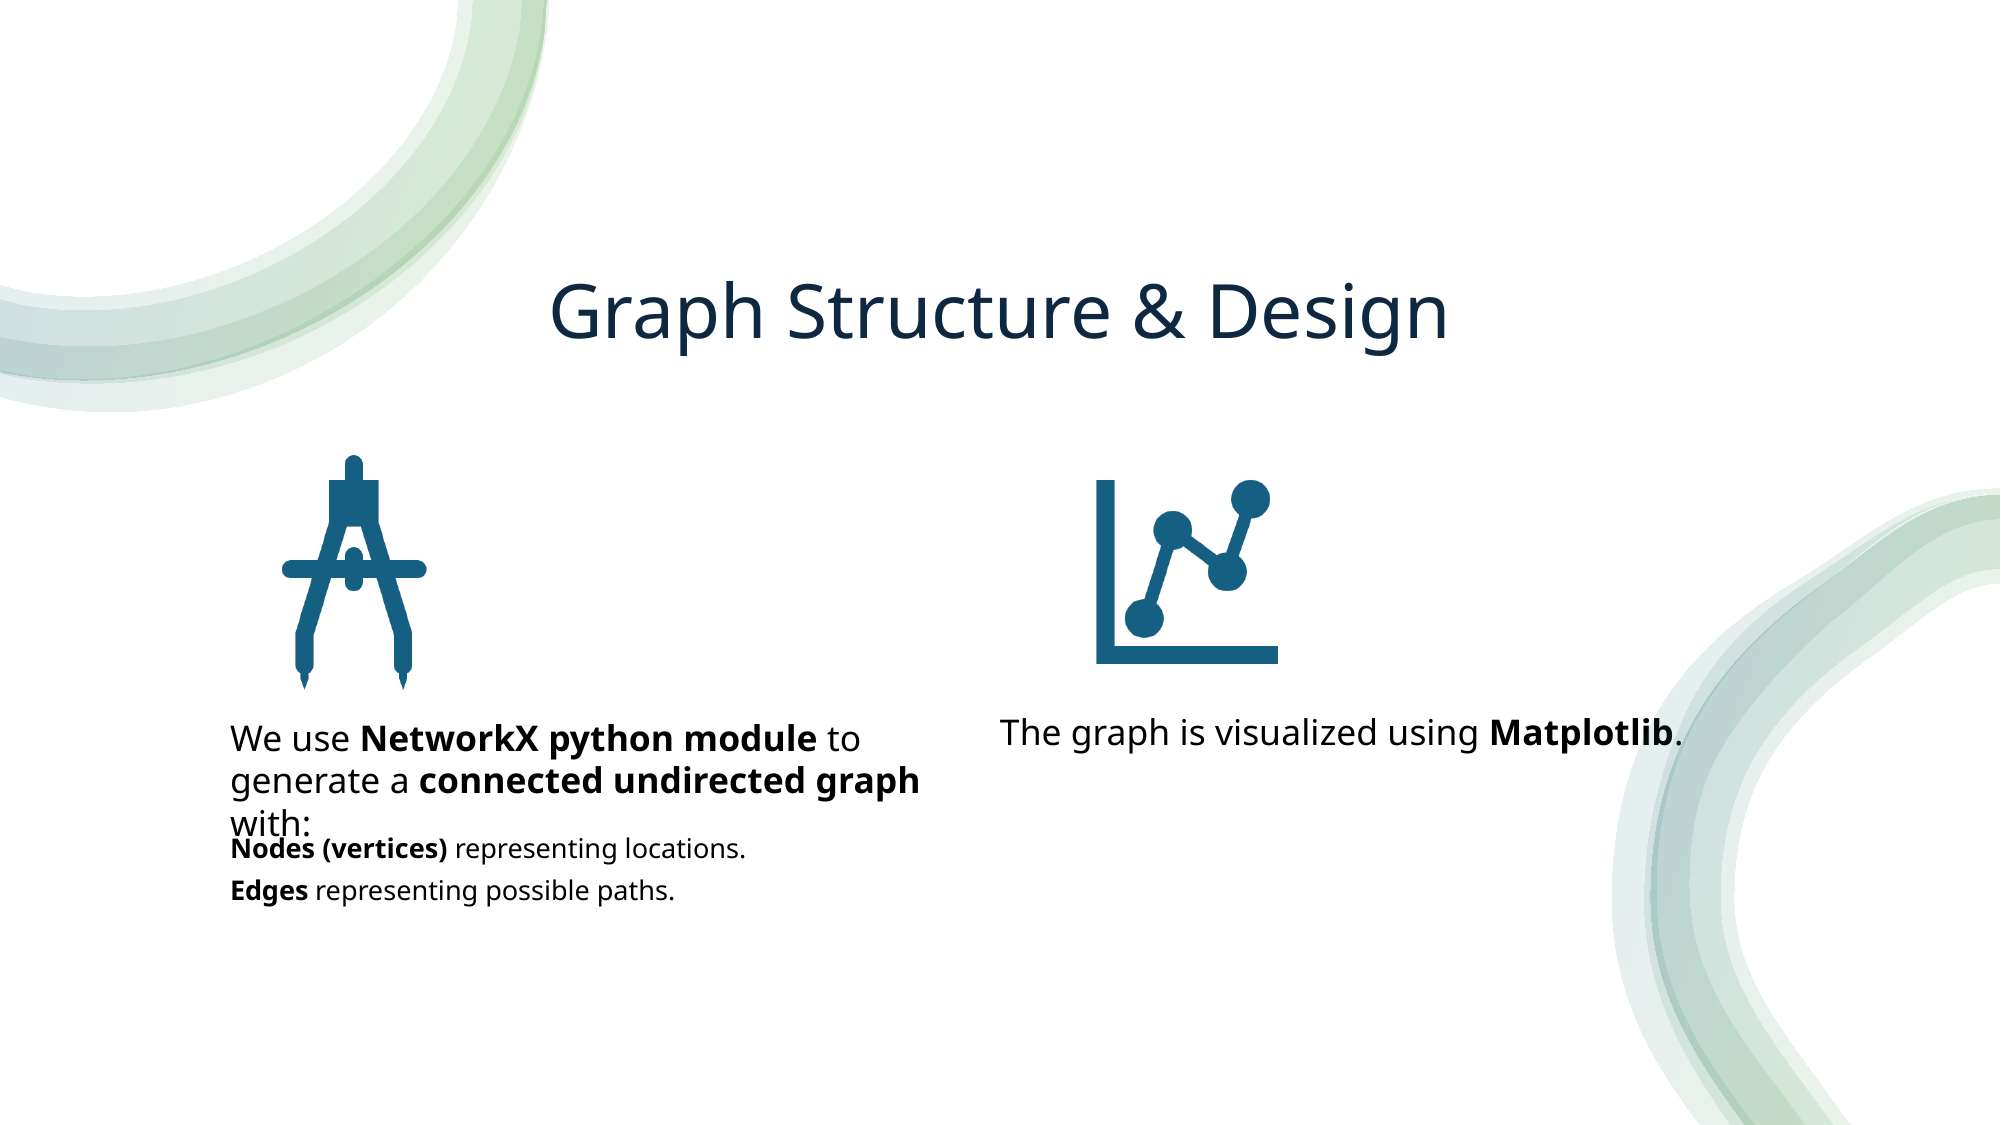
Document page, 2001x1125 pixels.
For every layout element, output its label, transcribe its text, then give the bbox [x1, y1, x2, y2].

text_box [1487, 611, 2000, 1002]
title Graph Structure & Design [550, 144, 1807, 363]
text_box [0, 0, 550, 413]
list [192, 447, 1807, 920]
text_box [0, 0, 2000, 1125]
